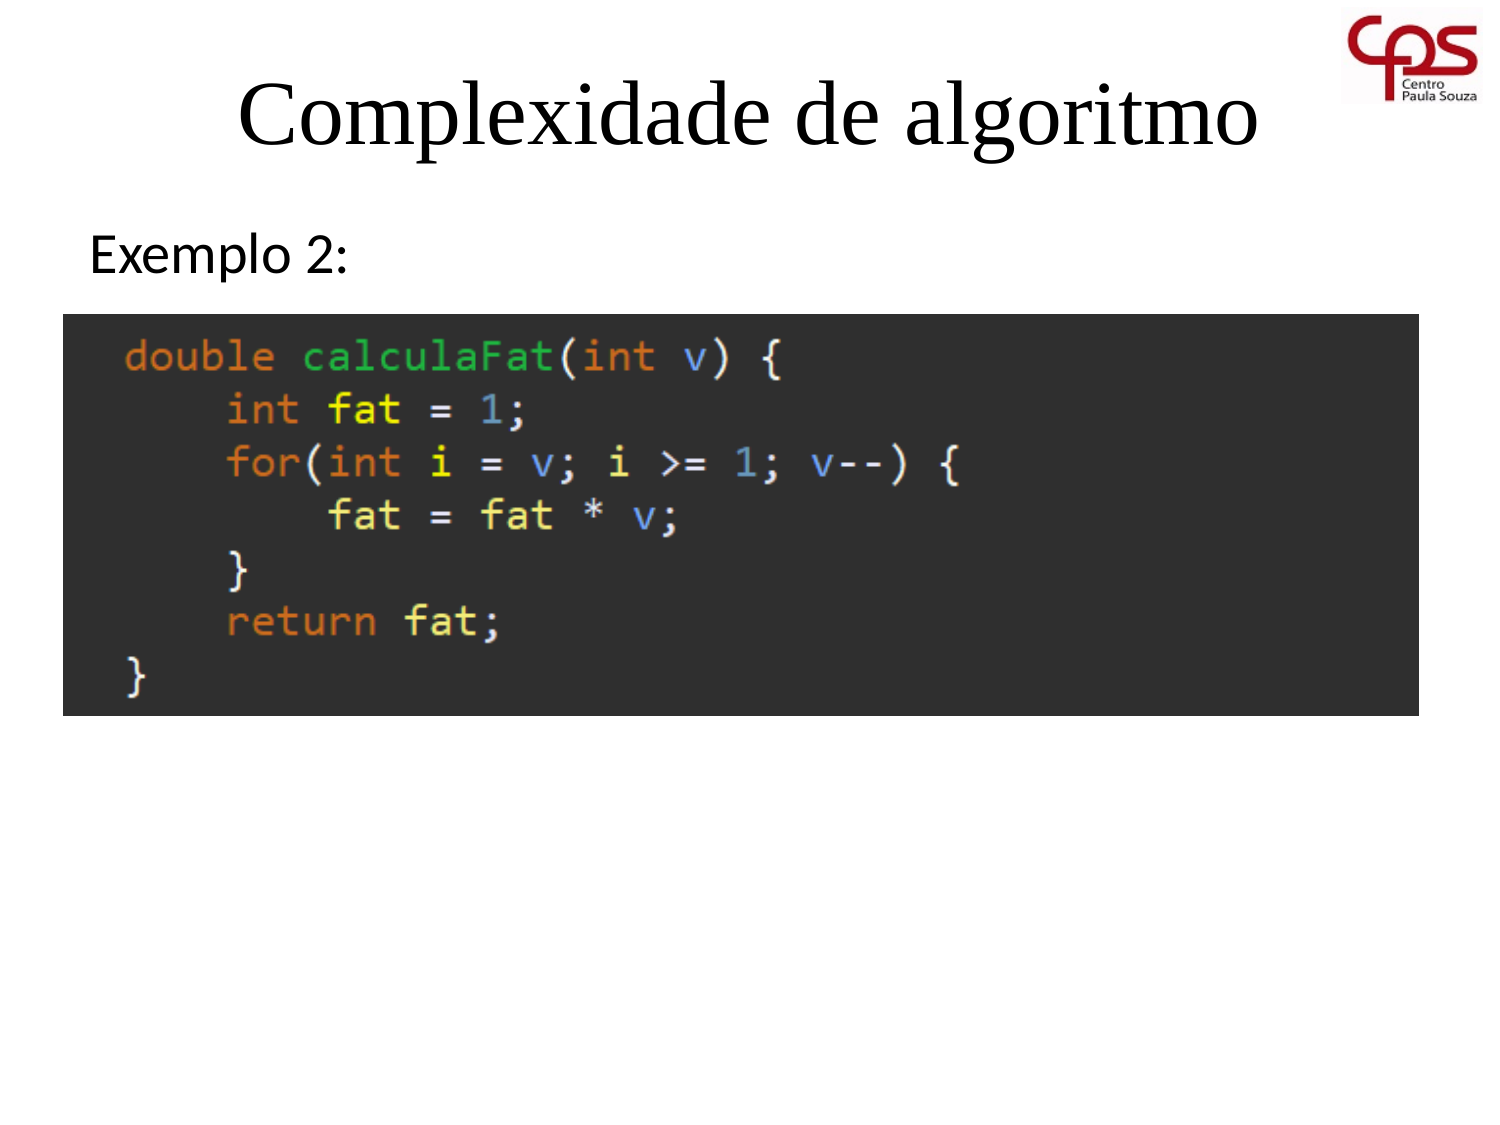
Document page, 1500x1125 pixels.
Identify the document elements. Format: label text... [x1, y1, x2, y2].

text_box Exemplo 2: [74, 207, 1150, 293]
picture [63, 314, 1420, 716]
picture [1341, 7, 1483, 104]
title Complexidade de algoritmo [75, 45, 1425, 233]
